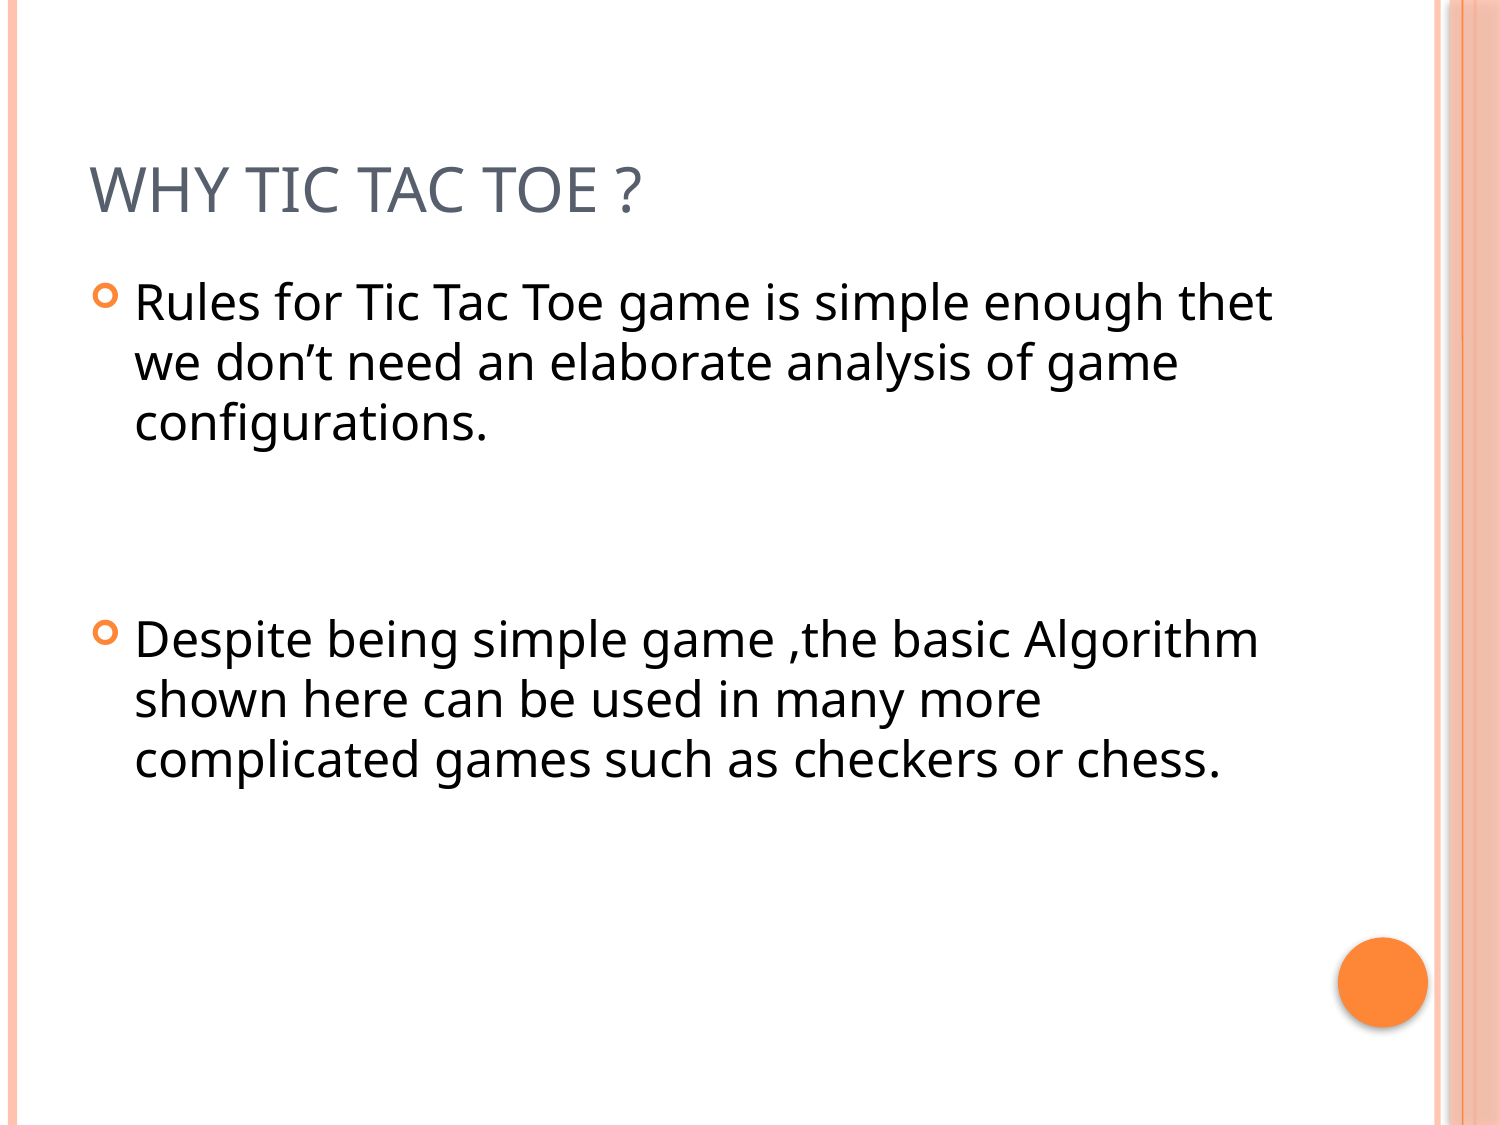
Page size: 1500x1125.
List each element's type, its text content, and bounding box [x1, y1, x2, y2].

list Rules for Tic Tac Toe game is simple enough thet we don’t need an elaborate analysis of game configurations. Despite being simple game ,the basic Algorithm shown here can be used in many more complicated games such as checkers or chess. [75, 262, 1300, 1062]
title Why Tic Tac Toe ? [75, 45, 1300, 233]
